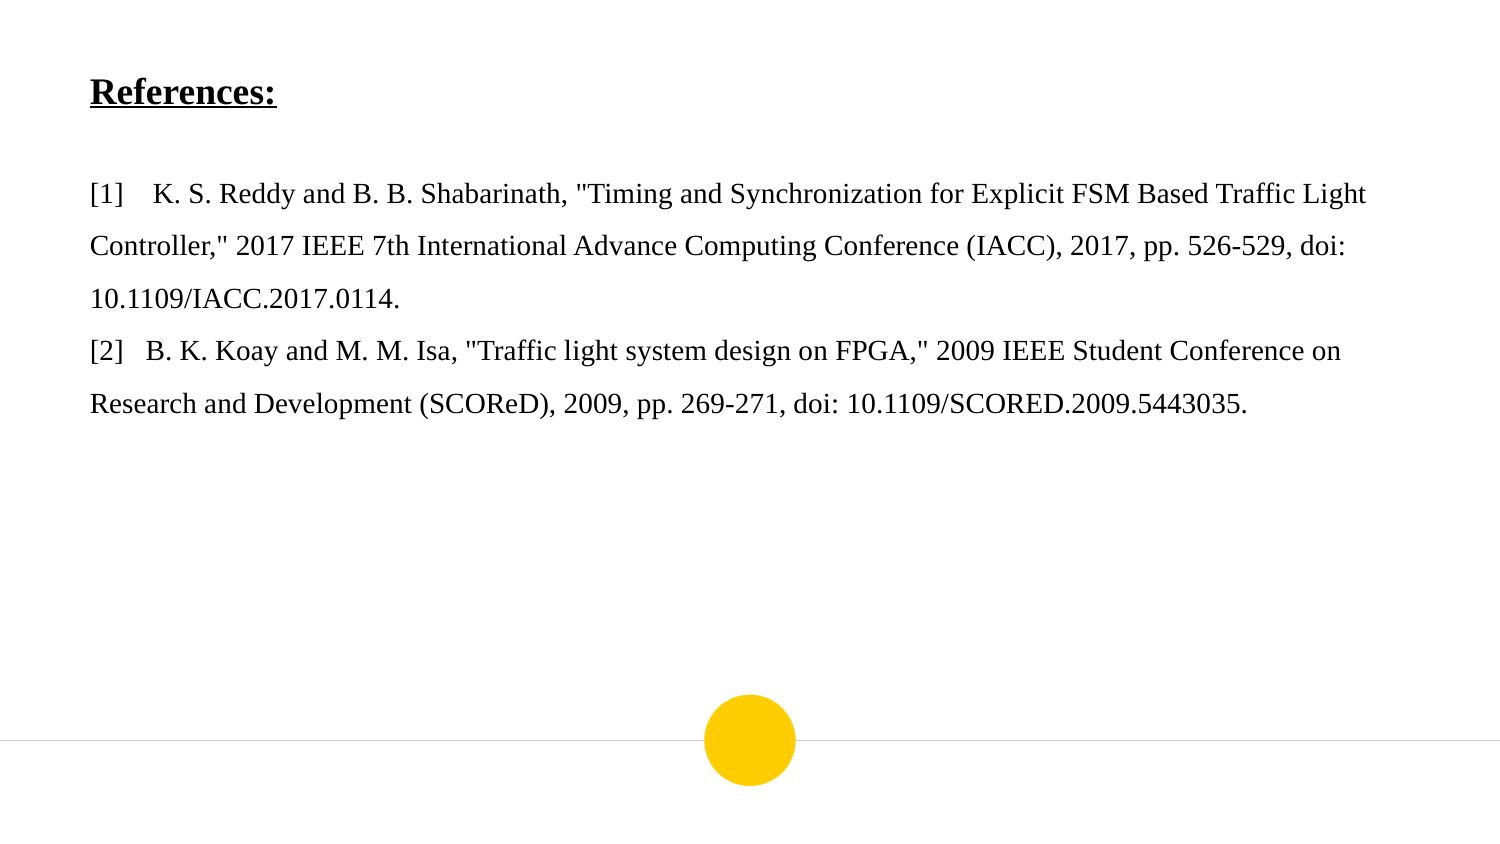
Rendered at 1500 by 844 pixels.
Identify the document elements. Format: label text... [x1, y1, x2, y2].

text_box References: [1] K. S. Reddy and B. B. Shabarinath, "Timing and Synchronization for Explicit FSM Based Traffic Light Controller," 2017 IEEE 7th International Advance Computing Conference (IACC), 2017, pp. 526-529, doi: 10.1109/IACC.2017.0114. [2] B. K. Koay and M. M. Isa, "Traffic light system design on FPGA," 2009 IEEE Student Conference on Research and Development (SCOReD), 2009, pp. 269-271, doi: 10.1109/SCORED.2009.5443035. [75, 59, 1463, 844]
